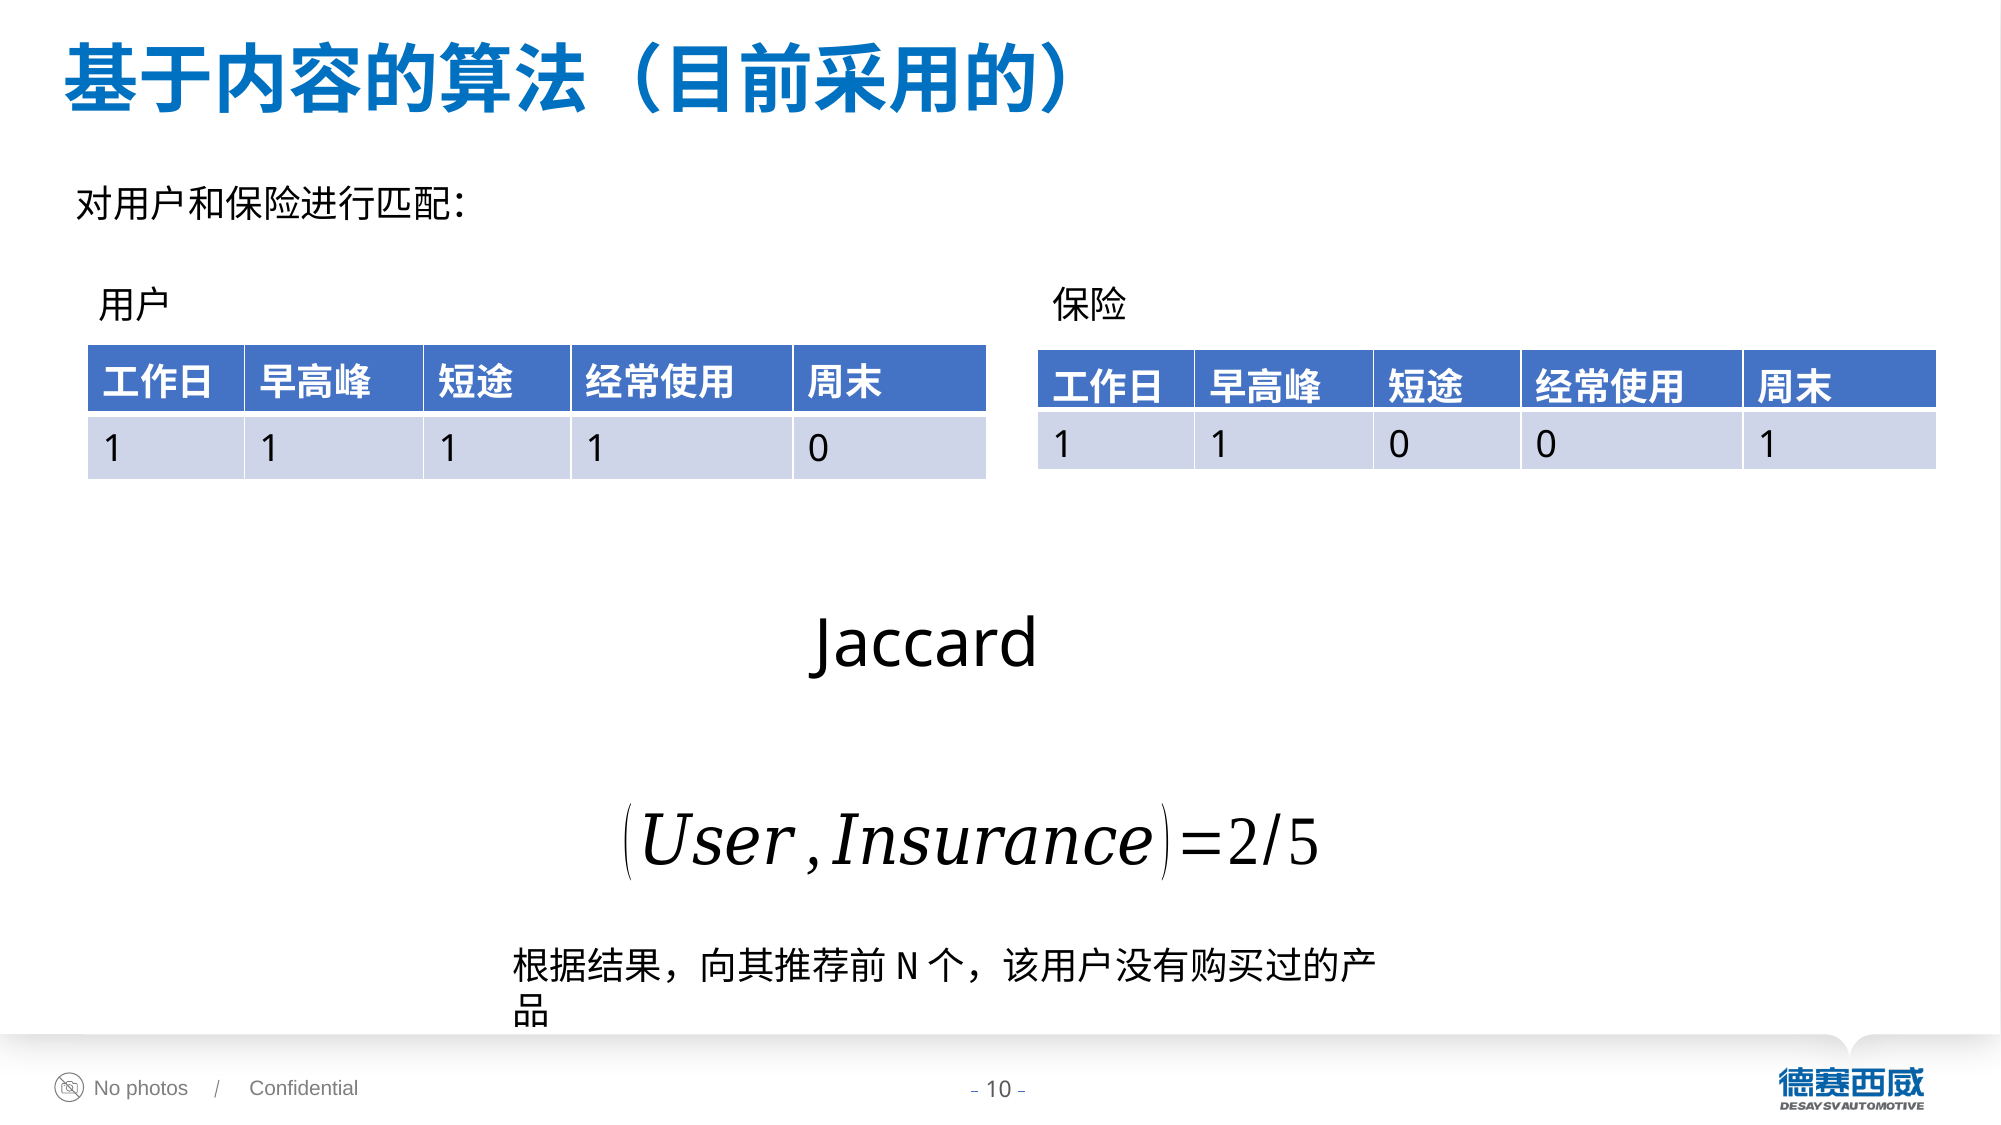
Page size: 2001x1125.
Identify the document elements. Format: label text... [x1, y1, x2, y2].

text_box 保险 [1037, 273, 1168, 334]
text_box 根据结果，向其推荐前N个，该用户没有购买过的产品 [497, 934, 1419, 1040]
table_cell 1 [88, 417, 244, 479]
list 基于内容的算法（目前采用的） [48, 34, 1152, 89]
table_cell 1 [424, 417, 570, 479]
table_header 早高峰 [1195, 350, 1373, 407]
table_cell 0 [1374, 412, 1520, 469]
table_header 工作日 [1038, 350, 1194, 407]
table_header 周末 [1744, 350, 1936, 407]
table_cell 1 [245, 417, 423, 479]
table_header 短途 [1374, 350, 1520, 407]
table_header 工作日 [88, 345, 244, 411]
table_cell 0 [794, 417, 986, 479]
table_header 早高峰 [245, 345, 423, 411]
table_header 经常使用 [572, 345, 792, 411]
picture [1779, 1067, 1924, 1110]
table_cell 1 [1744, 412, 1936, 469]
table_cell 1 [1038, 412, 1194, 469]
table_cell 1 [572, 417, 792, 479]
table_cell 1 [1195, 412, 1373, 469]
table_cell 0 [1522, 412, 1742, 469]
text_box 用户 [83, 273, 214, 334]
text_box 对用户和保险进行匹配： [61, 172, 1091, 233]
table_header 经常使用 [1522, 350, 1742, 407]
table_header 短途 [424, 345, 570, 411]
table_header 周末 [794, 345, 986, 411]
